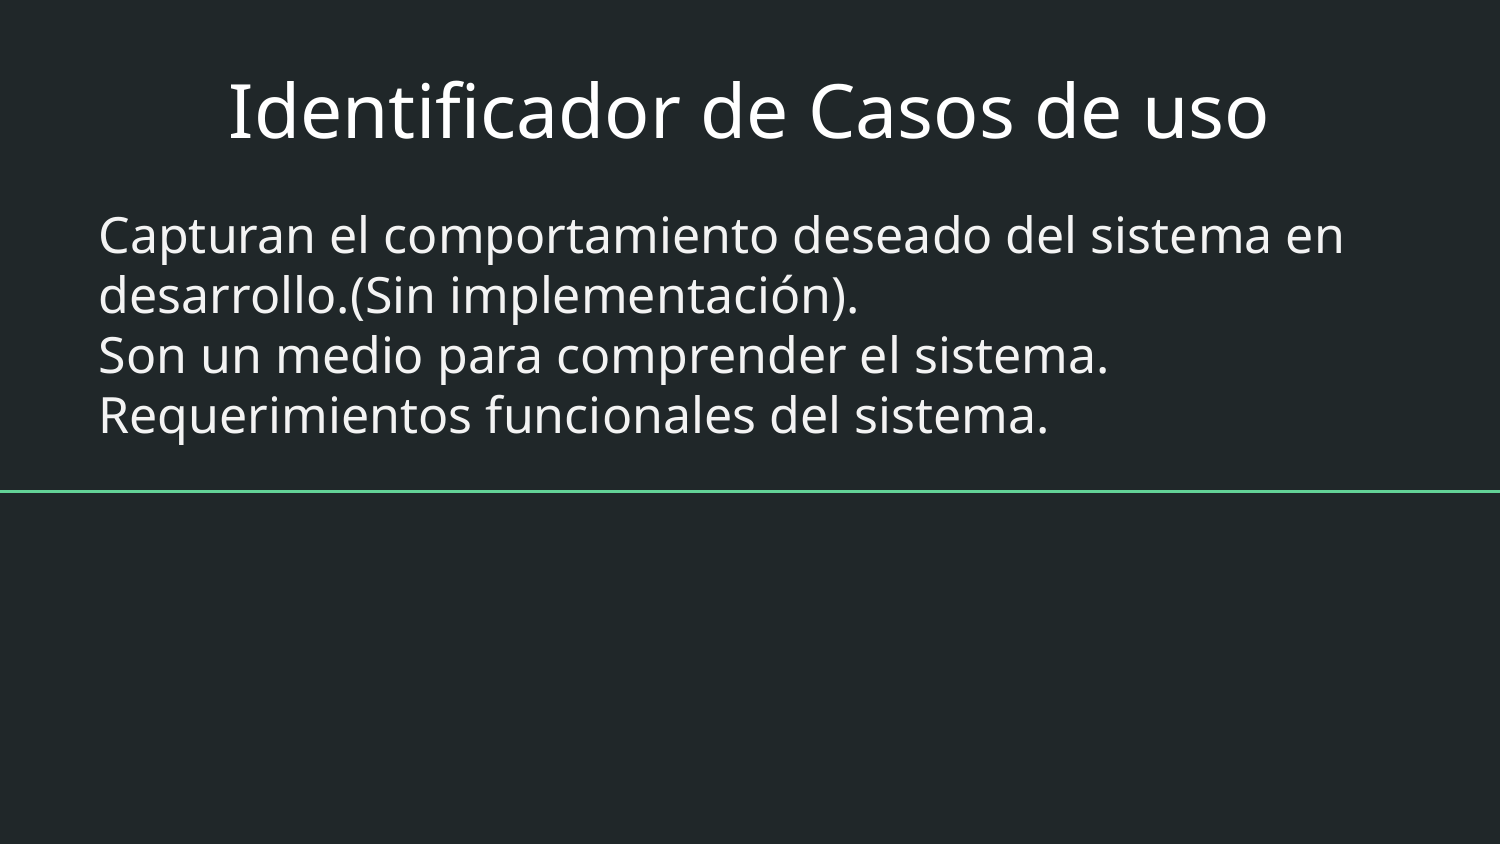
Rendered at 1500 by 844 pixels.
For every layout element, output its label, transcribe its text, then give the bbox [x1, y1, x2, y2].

title Identificador de Casos de uso [83, 62, 1417, 169]
text_box Capturan el comportamiento deseado del sistema en desarrollo.(Sin implementación). Son un medio para comprender el sistema. Requerimientos funcionales del sistema. [83, 189, 1417, 711]
